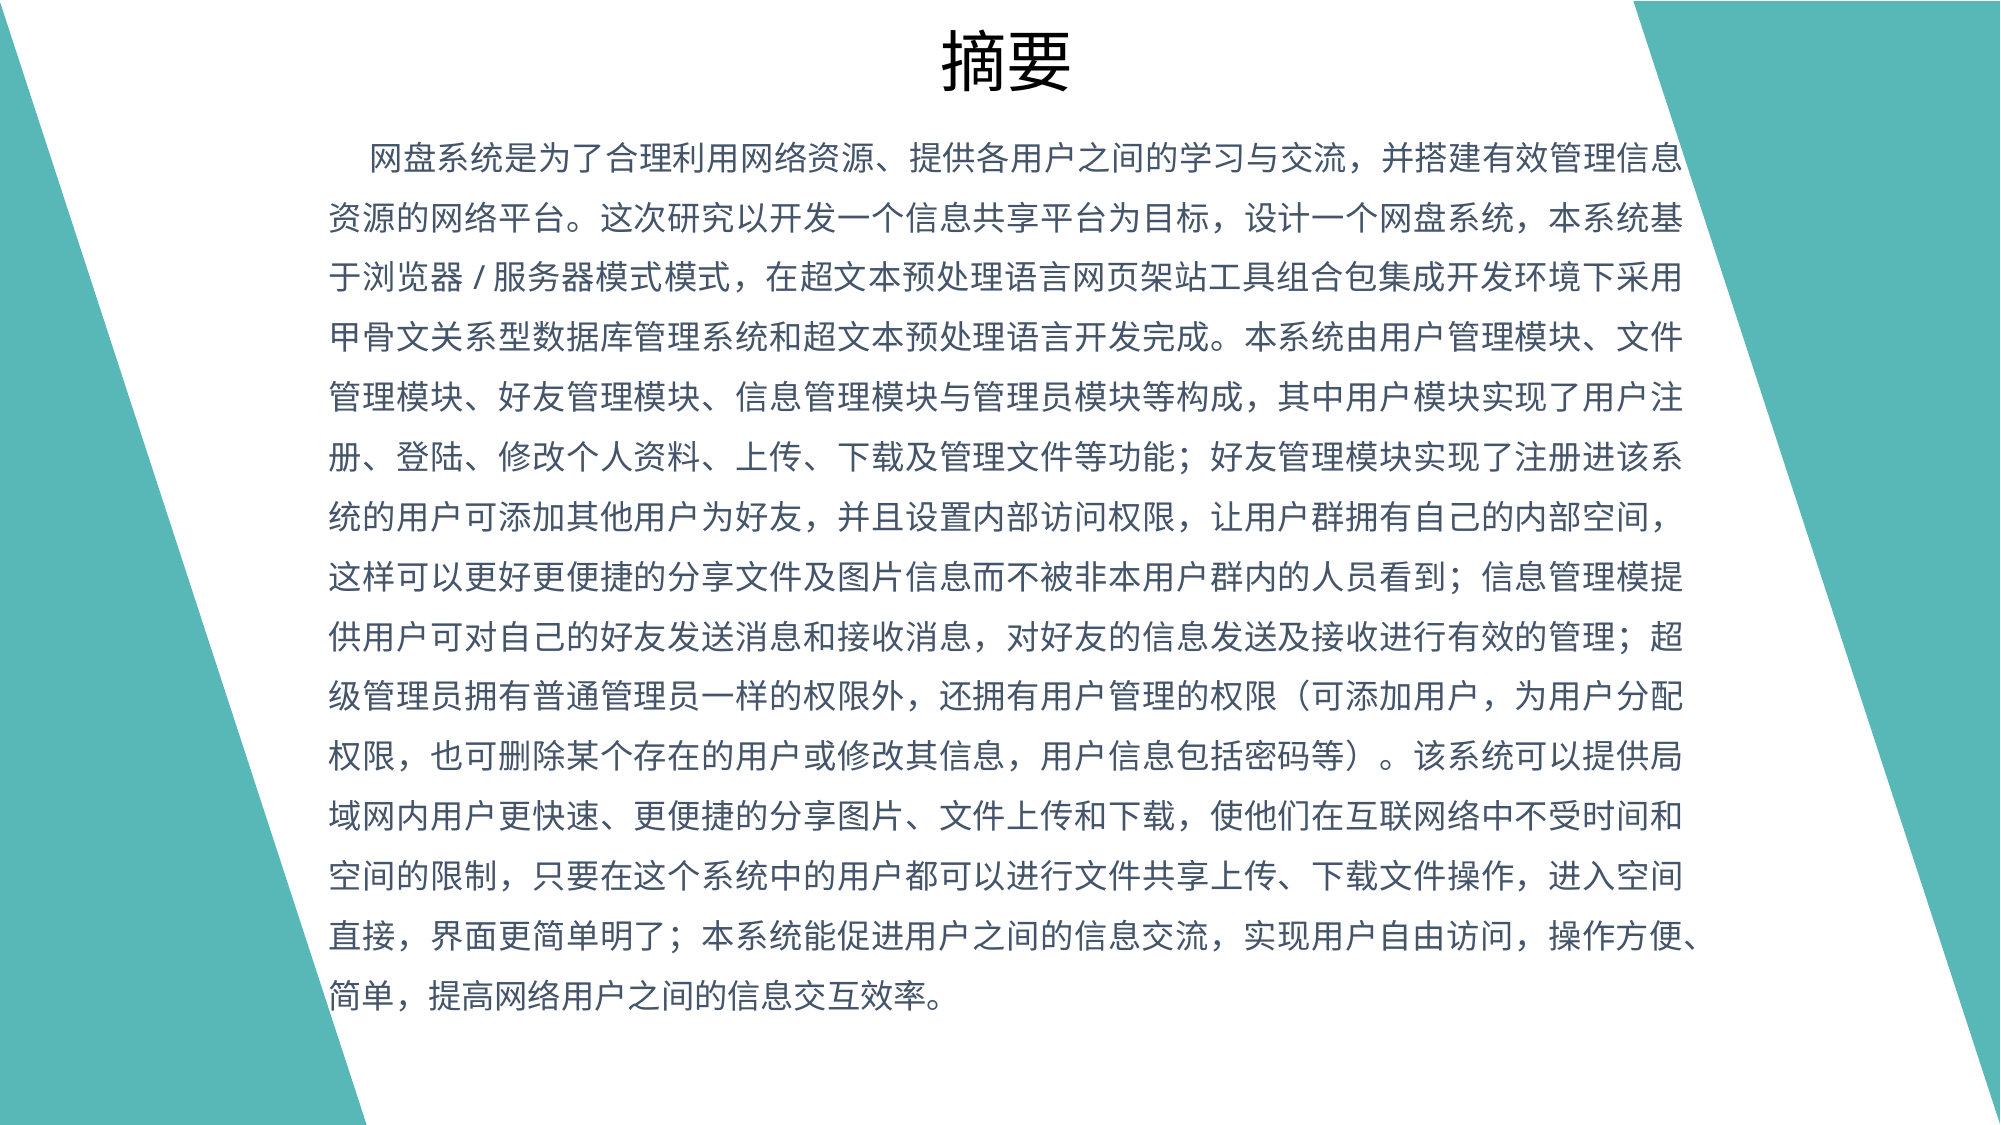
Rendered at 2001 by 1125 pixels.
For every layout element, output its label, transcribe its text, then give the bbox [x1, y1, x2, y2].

text_box 网盘系统是为了合理利用网络资源、提供各用户之间的学习与交流，并搭建有效管理信息资源的网络平台。这次研究以开发一个信息共享平台为目标，设计一个网盘系统，本系统基于浏览器/服务器模式模式，在超文本预处理语言网页架站工具组合包集成开发环境下采用甲骨文关系型数据库管理系统和超文本预处理语言开发完成。本系统由用户管理模块、文件管理模块、好友管理模块、信息管理模块与管理员模块等构成，其中用户模块实现了用户注册、登陆、修改个人资料、上传、下载及管理文件等功能；好友管理模块实现了注册进该系统的用户可添加其他用户为好友，并且设置内部访问权限，让用户群拥有自己的内部空间，这样可以更好更便捷的分享文件及图片信息而不被非本用户群内的人员看到；信息管理模提供用户可对自己的好友发送消息和接收消息，对好友的信息发送及接收进行有效的管理；超级管理员拥有普通管理员一样的权限外，还拥有用户管理的权限（可添加用户，为用户分配权限，也可删除某个存在的用户或修改其信息，用户信息包括密码等）。该系统可以提供局域网内用户更快速、更便捷的分享图片、文件上传和下载，使他们在互联网络中不受时间和空间的限制，只要在这个系统中的用户都可以进行文件共享上传、下载文件操作，进入空间直接，界面更简单明了；本系统能促进用户之间的信息交流，实现用户自由访问，操作方便、简单，提高网络用户之间的信息交互效率。 [310, 107, 1704, 1024]
text_box 摘要 [925, 11, 1089, 107]
text_box [1631, 0, 2000, 1125]
text_box [0, 1, 368, 1125]
